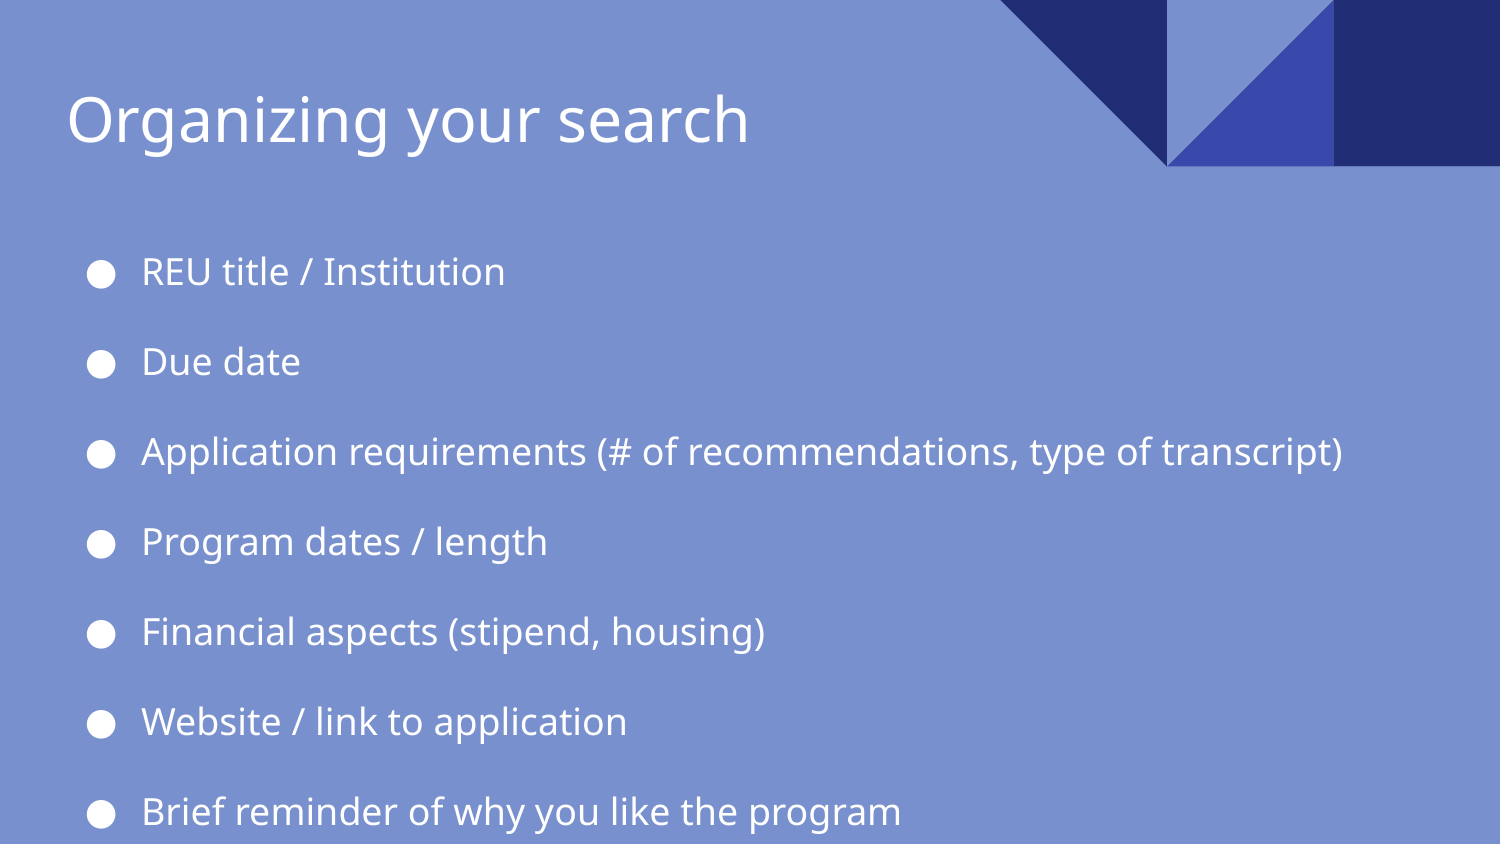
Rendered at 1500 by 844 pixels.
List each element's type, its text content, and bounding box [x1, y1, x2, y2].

list REU title / Institution Due date Application requirements (# of recommendations, type of transcript) Program dates / length Financial aspects (stipend, housing) Website / link to application Brief reminder of why you like the program [51, 187, 1449, 736]
title Organizing your search [51, 67, 1449, 167]
